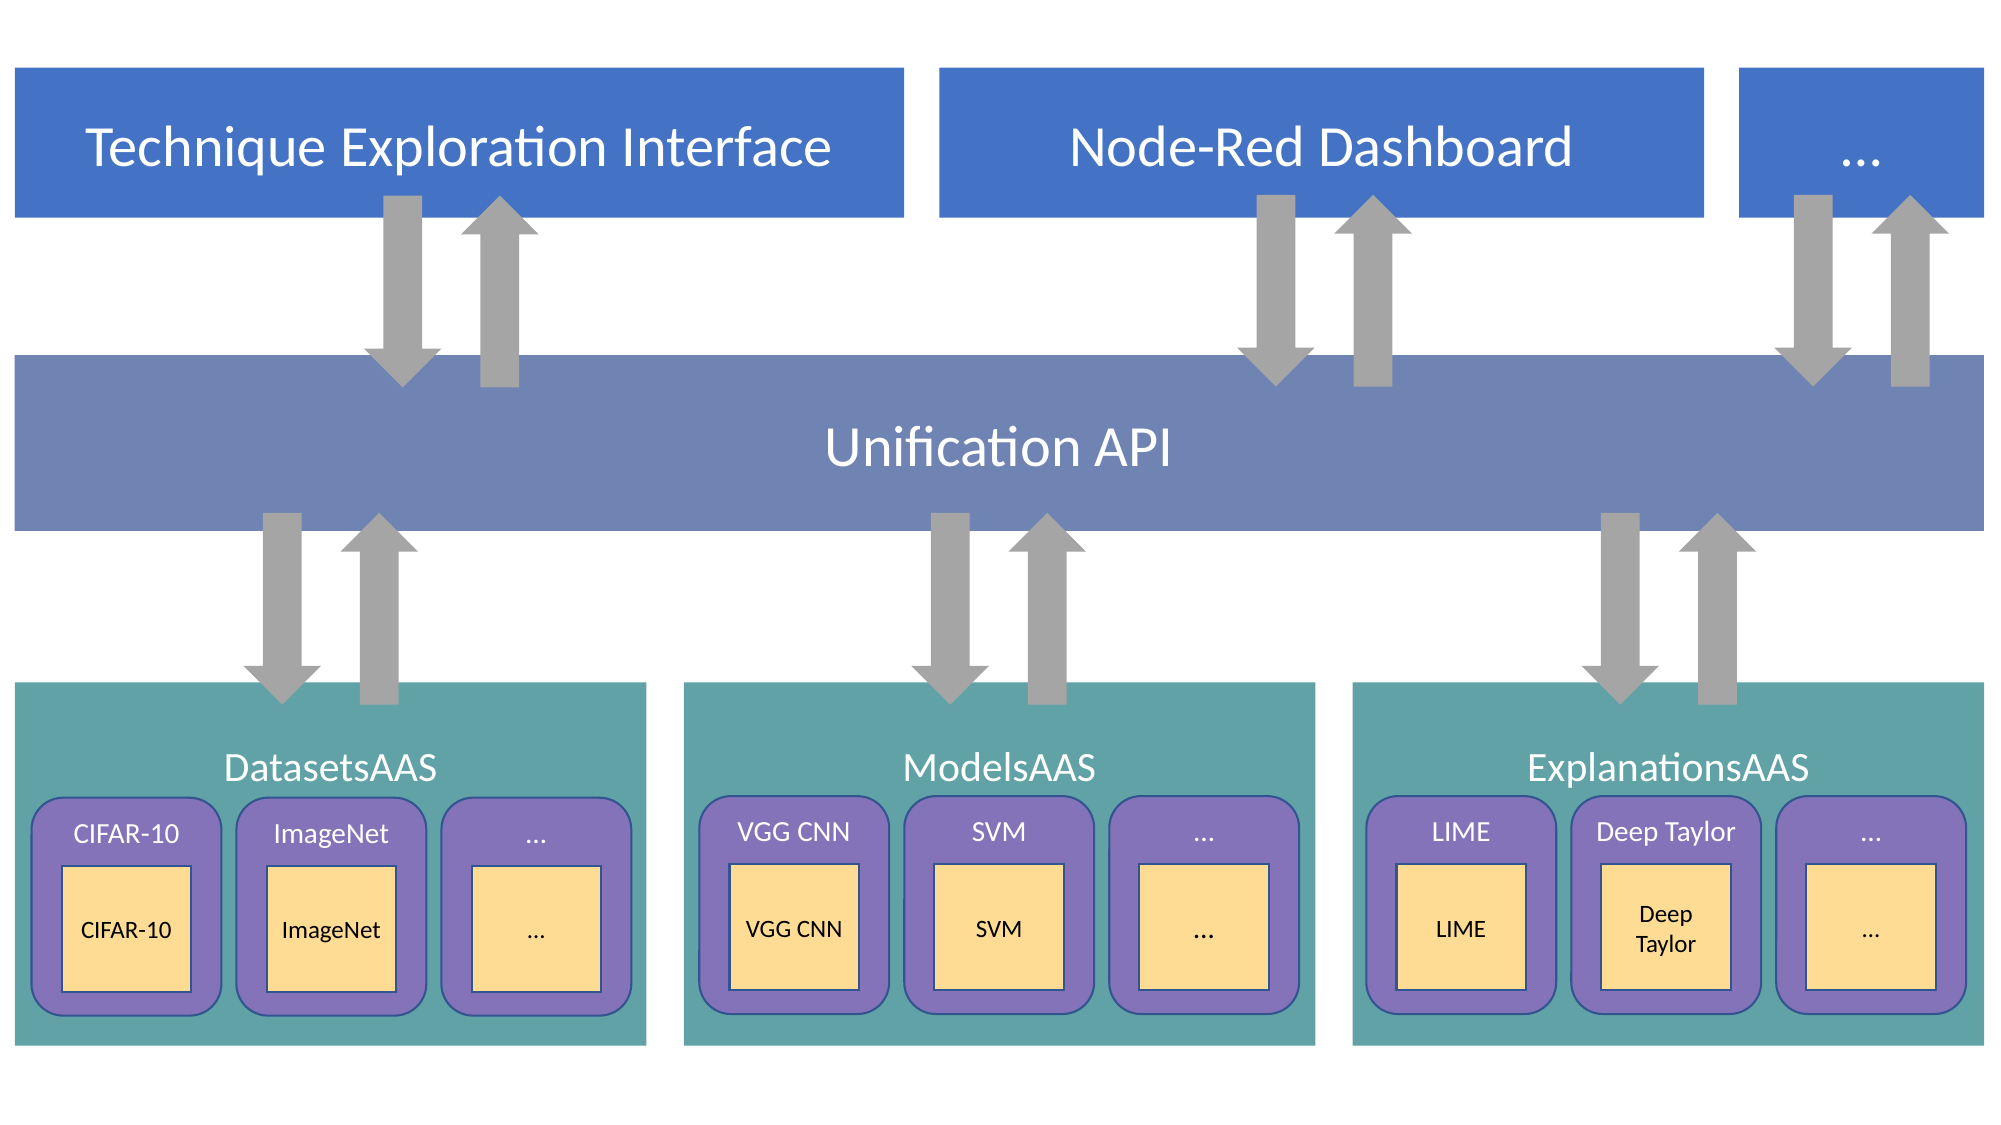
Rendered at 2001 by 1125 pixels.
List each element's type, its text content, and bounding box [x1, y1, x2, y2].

text_box … [1738, 67, 1985, 219]
text_box ModelsAAS [683, 681, 1316, 1047]
text_box [1331, 193, 1415, 388]
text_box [243, 512, 419, 705]
text_box Node-Red Dashboard [938, 67, 1705, 219]
text_box Unification API [14, 354, 1985, 532]
text_box [361, 194, 444, 389]
text_box [1234, 193, 1318, 388]
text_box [699, 796, 1300, 1015]
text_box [1366, 796, 1967, 1015]
text_box [1771, 193, 1855, 388]
text_box ExplanationsAAS [1352, 681, 1985, 1047]
text_box Technique Exploration Interface [14, 67, 905, 219]
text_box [1581, 512, 1757, 705]
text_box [31, 797, 632, 1016]
text_box DatasetsAAS [14, 681, 648, 1047]
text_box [911, 512, 1087, 705]
text_box [458, 194, 542, 389]
text_box [1868, 193, 1952, 388]
